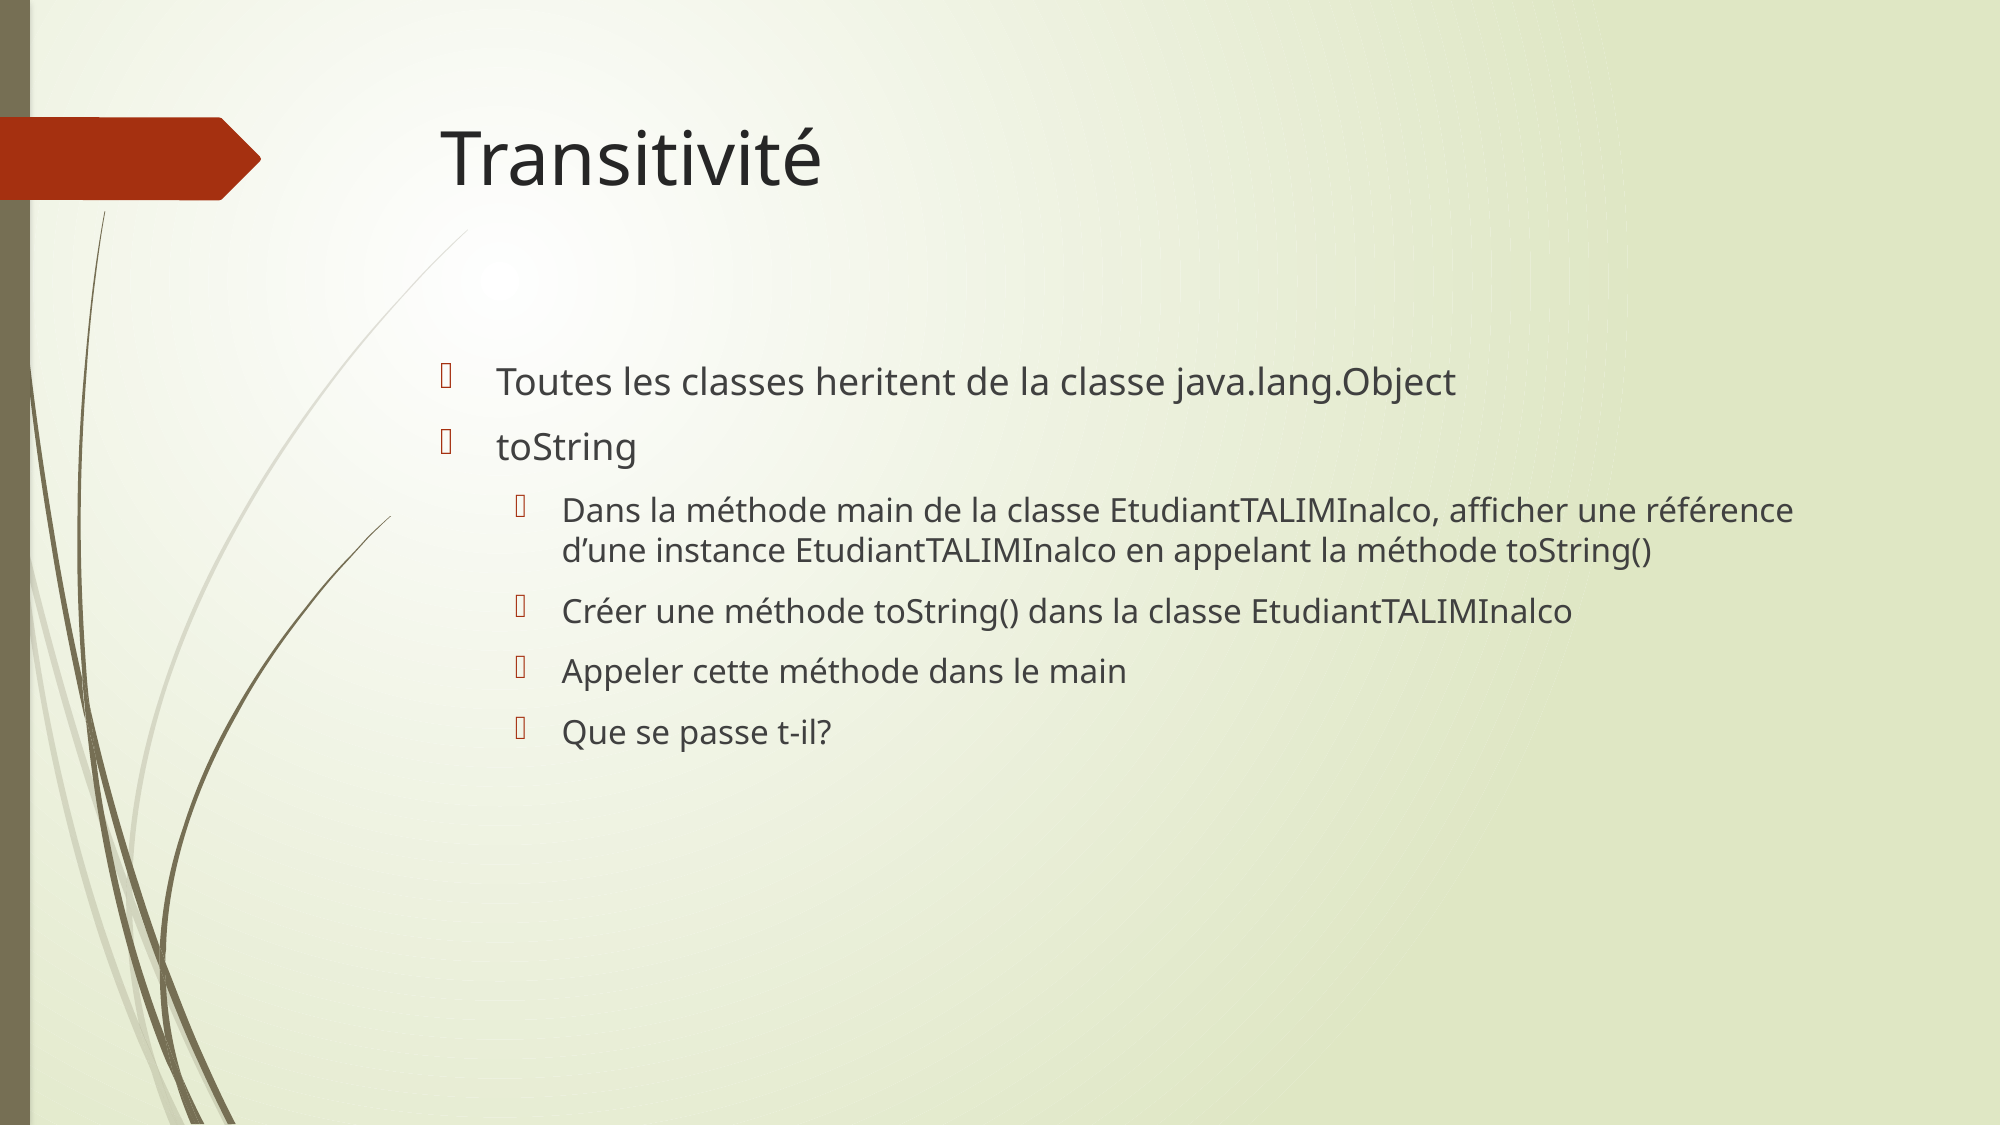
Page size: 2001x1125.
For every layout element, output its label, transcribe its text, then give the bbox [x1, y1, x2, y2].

title Transitivité [425, 102, 1888, 313]
list Toutes les classes heritent de la classe java.lang.Object toString Dans la méthode main de la classe EtudiantTALIMInalco, afficher une référence d’une instance EtudiantTALIMInalco en appelant la méthode toString() Créer une méthode toString() dans la classe EtudiantTALIMInalco Appeler cette méthode dans le main Que se passe t-il? [424, 350, 1888, 970]
